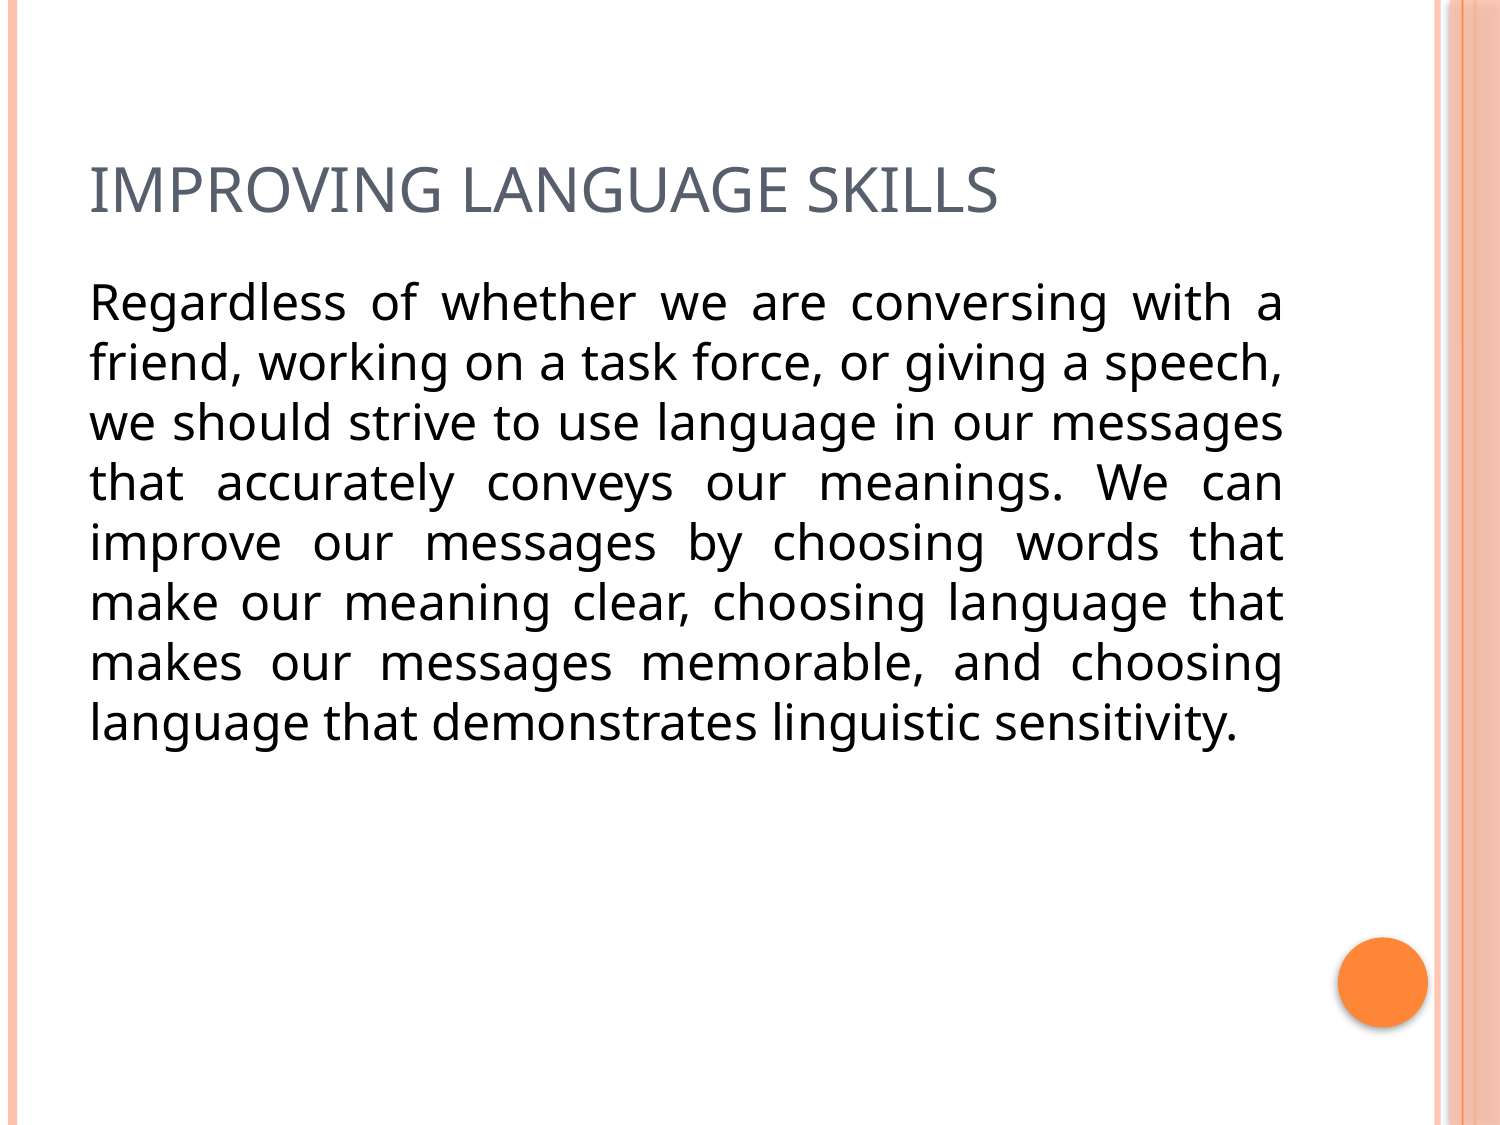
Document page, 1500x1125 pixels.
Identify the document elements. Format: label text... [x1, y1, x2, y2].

list Regardless of whether we are conversing with a friend, working on a task force, or giving a speech, we should strive to use language in our messages that accurately conveys our meanings. We can improve our messages by choosing words that make our meaning clear, choosing language that makes our messages memorable, and choosing language that demonstrates linguistic sensitivity. [75, 262, 1300, 1062]
title Improving Language Skills [75, 45, 1300, 233]
